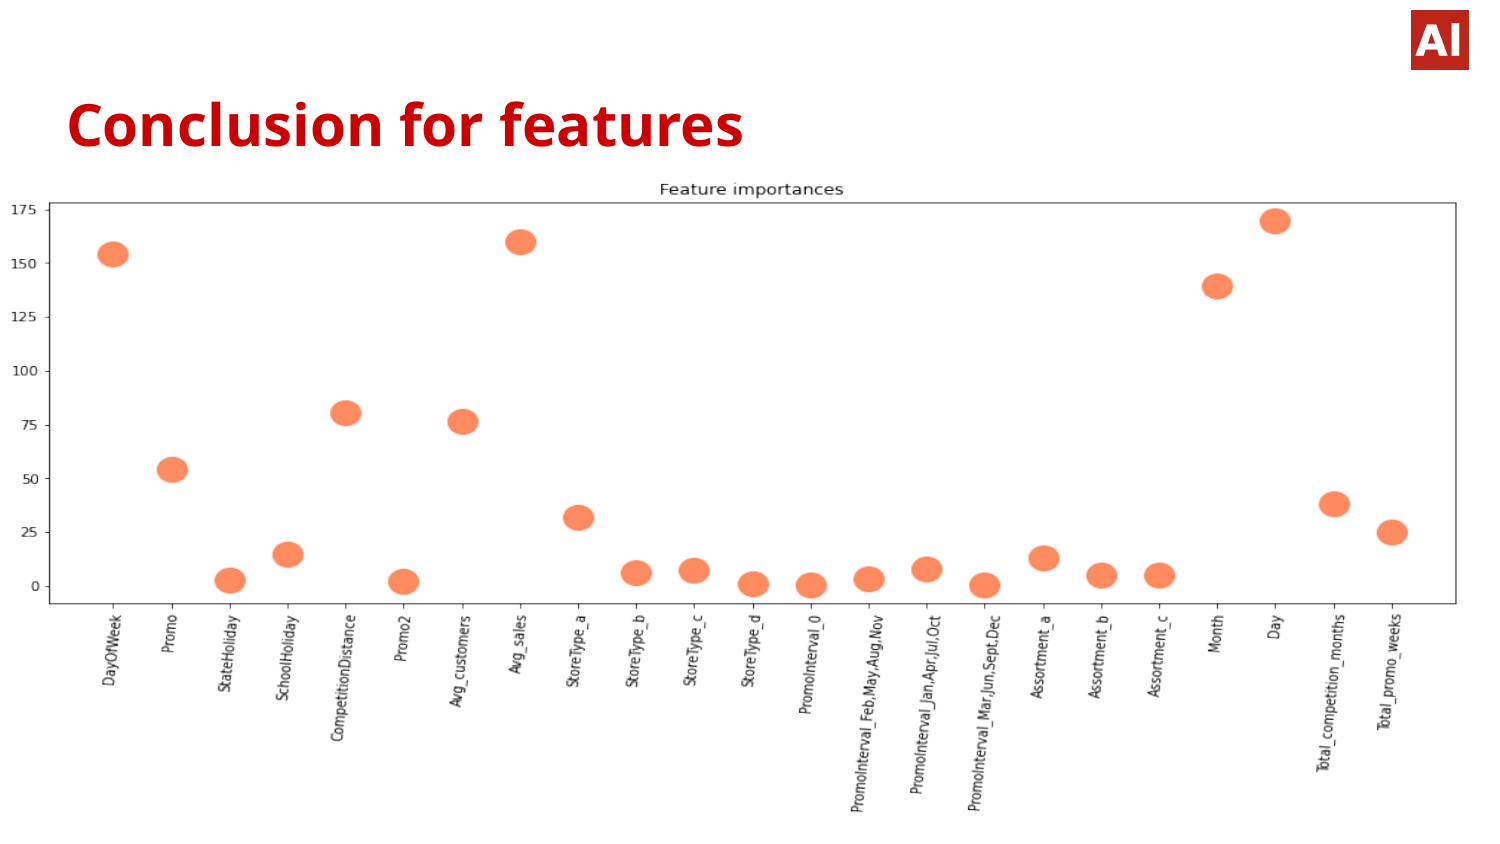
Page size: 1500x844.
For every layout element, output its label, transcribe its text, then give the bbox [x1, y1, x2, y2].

title Conclusion for features [51, 72, 1449, 167]
picture [0, 173, 1466, 821]
picture [1411, 10, 1469, 70]
